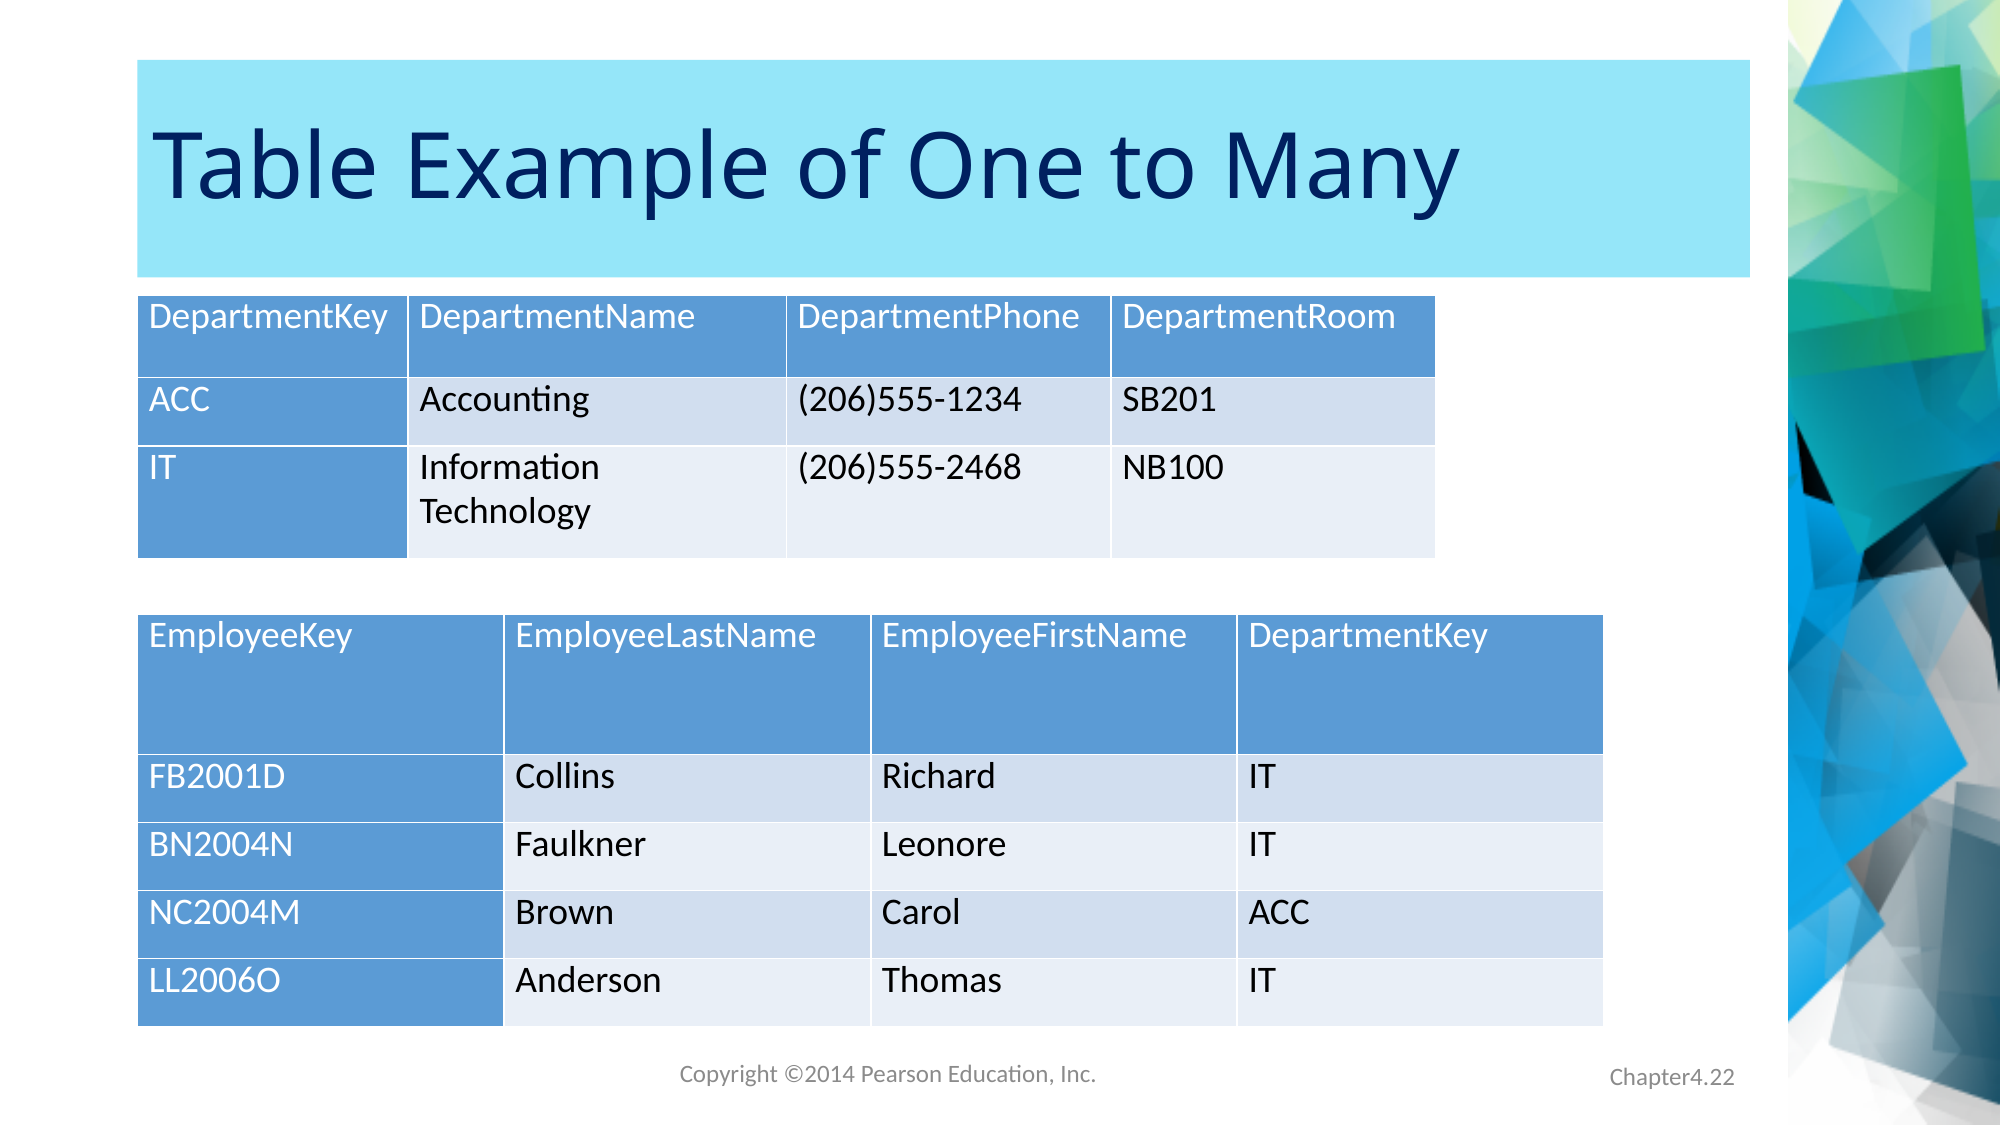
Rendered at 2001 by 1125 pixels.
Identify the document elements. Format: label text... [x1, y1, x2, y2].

table_header EmployeeLastName [505, 615, 870, 754]
table_cell IT [1238, 755, 1603, 822]
table_header DepartmentPhone [787, 296, 1110, 377]
table_cell Accounting [409, 378, 786, 445]
table_header EmployeeKey [138, 615, 503, 754]
table_cell Thomas [872, 959, 1236, 1026]
table_cell Richard [872, 755, 1236, 822]
table_cell NC2004M [138, 891, 503, 958]
table_cell IT [1238, 959, 1603, 1026]
table_header EmployeeFirstName [872, 615, 1236, 754]
picture [1788, 0, 2000, 552]
table_cell Faulkner [505, 823, 870, 890]
table_cell BN2004N [138, 823, 503, 890]
table_header DepartmentRoom [1112, 296, 1435, 377]
table_cell Collins [505, 755, 870, 822]
table_cell Information Technology [409, 447, 786, 558]
table_cell Carol [872, 891, 1236, 958]
table_cell ACC [1238, 891, 1603, 958]
table_cell LL2006O [138, 959, 503, 1026]
slide_number Chapter4.22 [1373, 1045, 1750, 1106]
table_cell Anderson [505, 959, 870, 1026]
table_cell IT [138, 447, 407, 558]
table_cell (206)555-2468 [787, 447, 1110, 558]
table_header DepartmentKey [1238, 615, 1603, 754]
table_header DepartmentKey [138, 296, 407, 377]
table_header DepartmentName [409, 296, 786, 377]
table_cell SB201 [1112, 378, 1435, 445]
table_cell Leonore [872, 823, 1236, 890]
table_cell IT [1238, 823, 1603, 890]
table_cell (206)555-1234 [787, 378, 1110, 445]
table_cell FB2001D [138, 755, 503, 822]
table_cell NB100 [1112, 447, 1435, 558]
picture [1788, 462, 2000, 1125]
table_cell ACC [138, 378, 407, 445]
table_cell Brown [505, 891, 870, 958]
title Table Example of One to Many [137, 59, 1750, 278]
